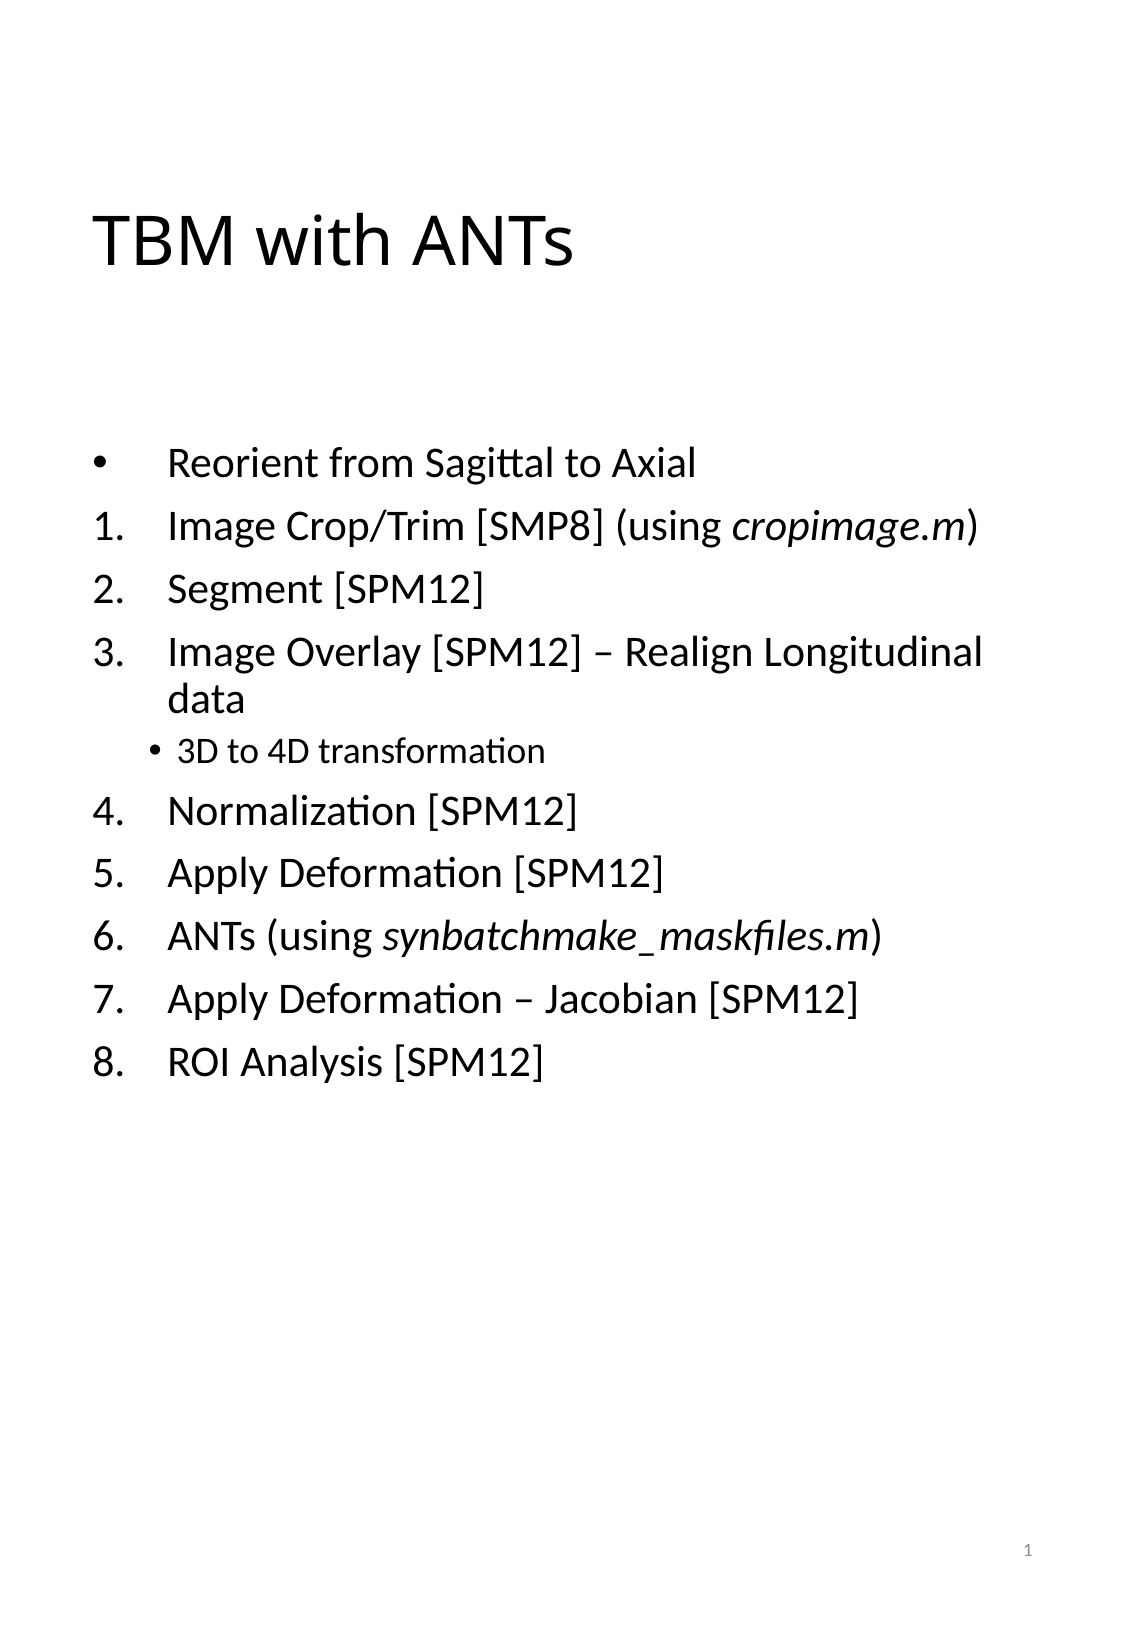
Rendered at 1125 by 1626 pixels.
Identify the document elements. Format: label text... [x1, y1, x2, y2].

slide_number 1 [794, 1506, 1048, 1593]
title TBM with ANTs [77, 86, 1048, 401]
list Reorient from Sagittal to Axial Image Crop/Trim [SMP8] (using cropimage.m) Segment [SPM12] Image Overlay [SPM12] – Realign Longitudinal data 3D to 4D transformation Normalization [SPM12] Apply Deformation [SPM12] ANTs (using synbatchmake_maskfiles.m) Apply Deformation – Jacobian [SPM12] ROI Analysis [SPM12] [77, 432, 1048, 1464]
